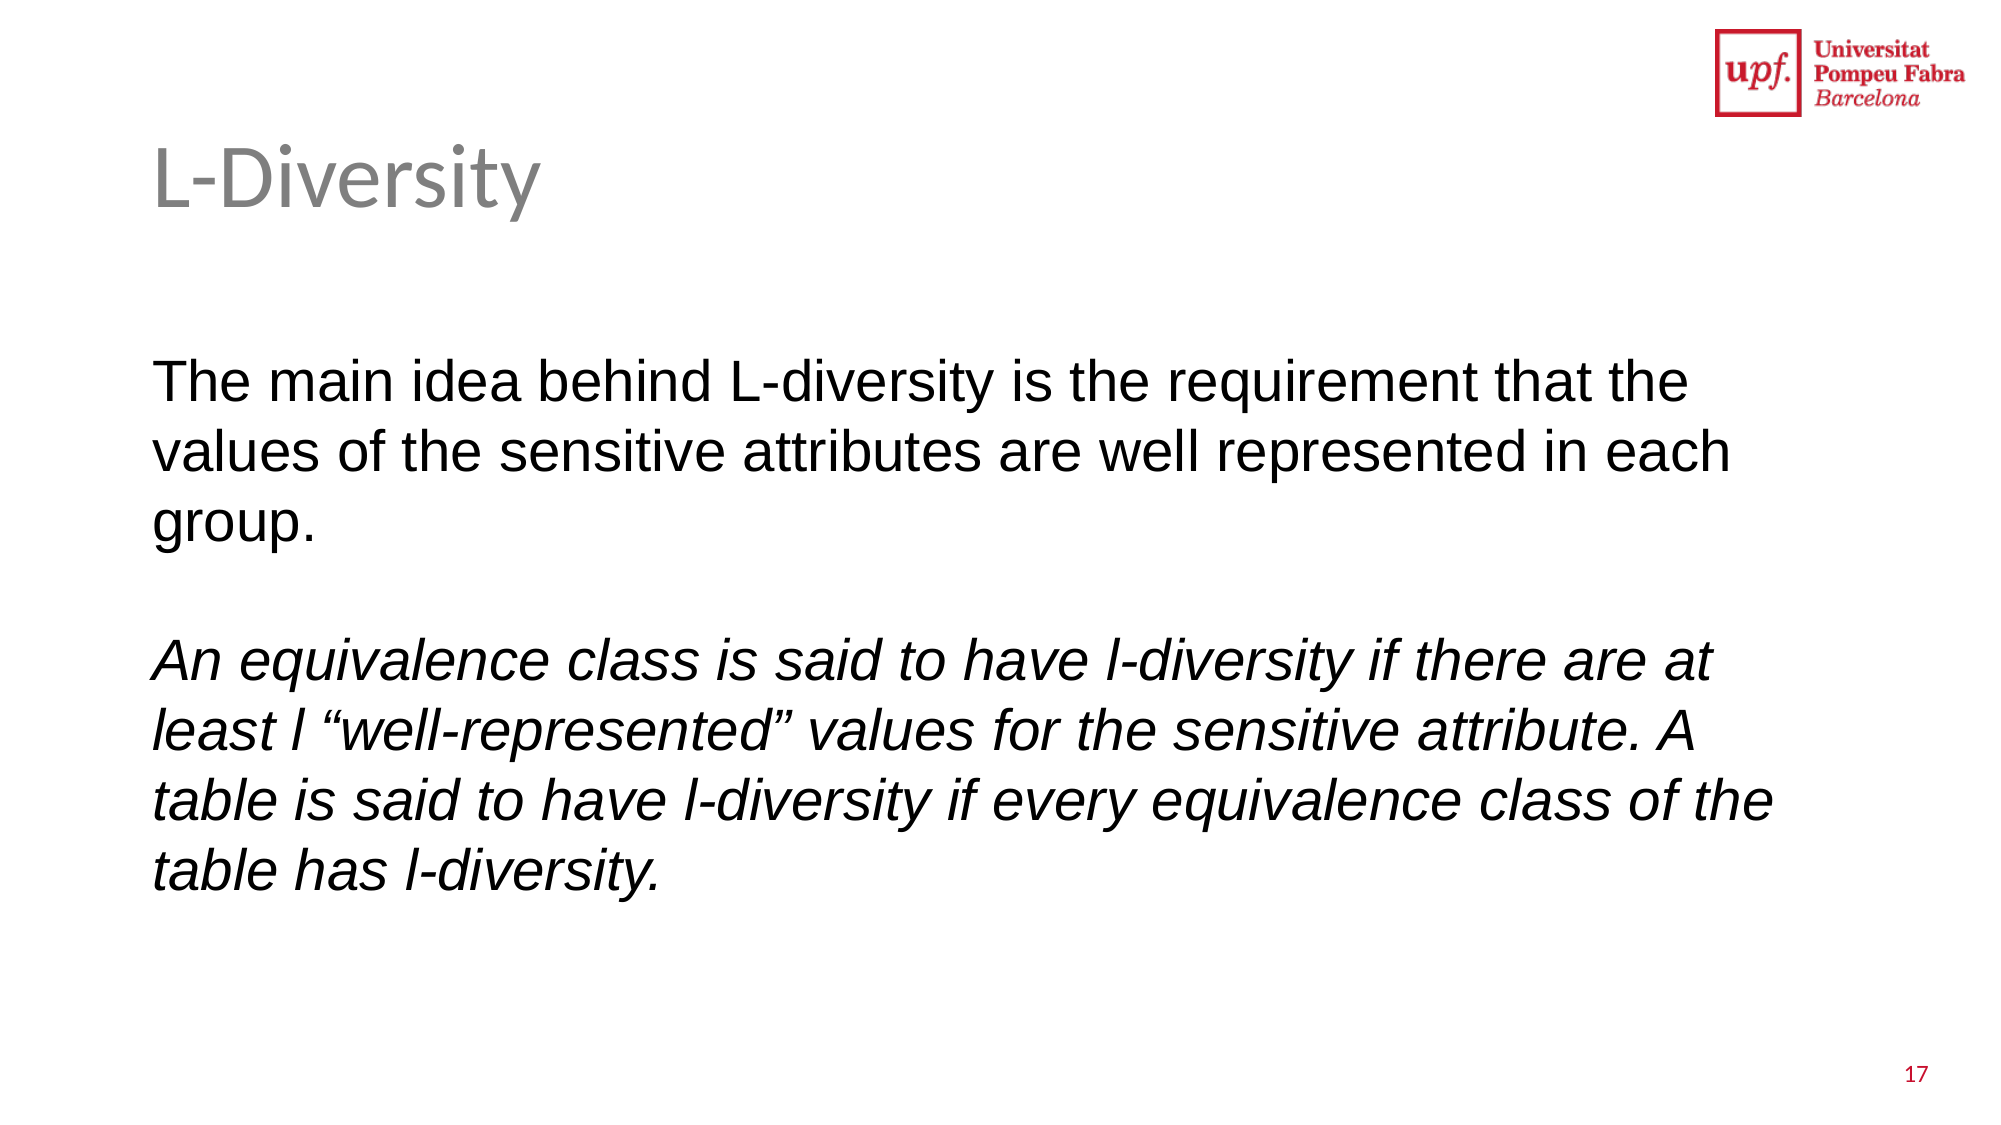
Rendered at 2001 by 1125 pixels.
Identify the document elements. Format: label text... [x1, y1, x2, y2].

text_box The main idea behind L-diversity is the requirement that the values of the sensitive attributes are well represented in each group. An equivalence class is said to have l-diversity if there are at least l “well-represented” values for the sensitive attribute. A table is said to have l-diversity if every equivalence class of the table has l-diversity. [137, 335, 1816, 910]
picture [1715, 29, 1968, 117]
title L-Diversity [137, 69, 1863, 287]
